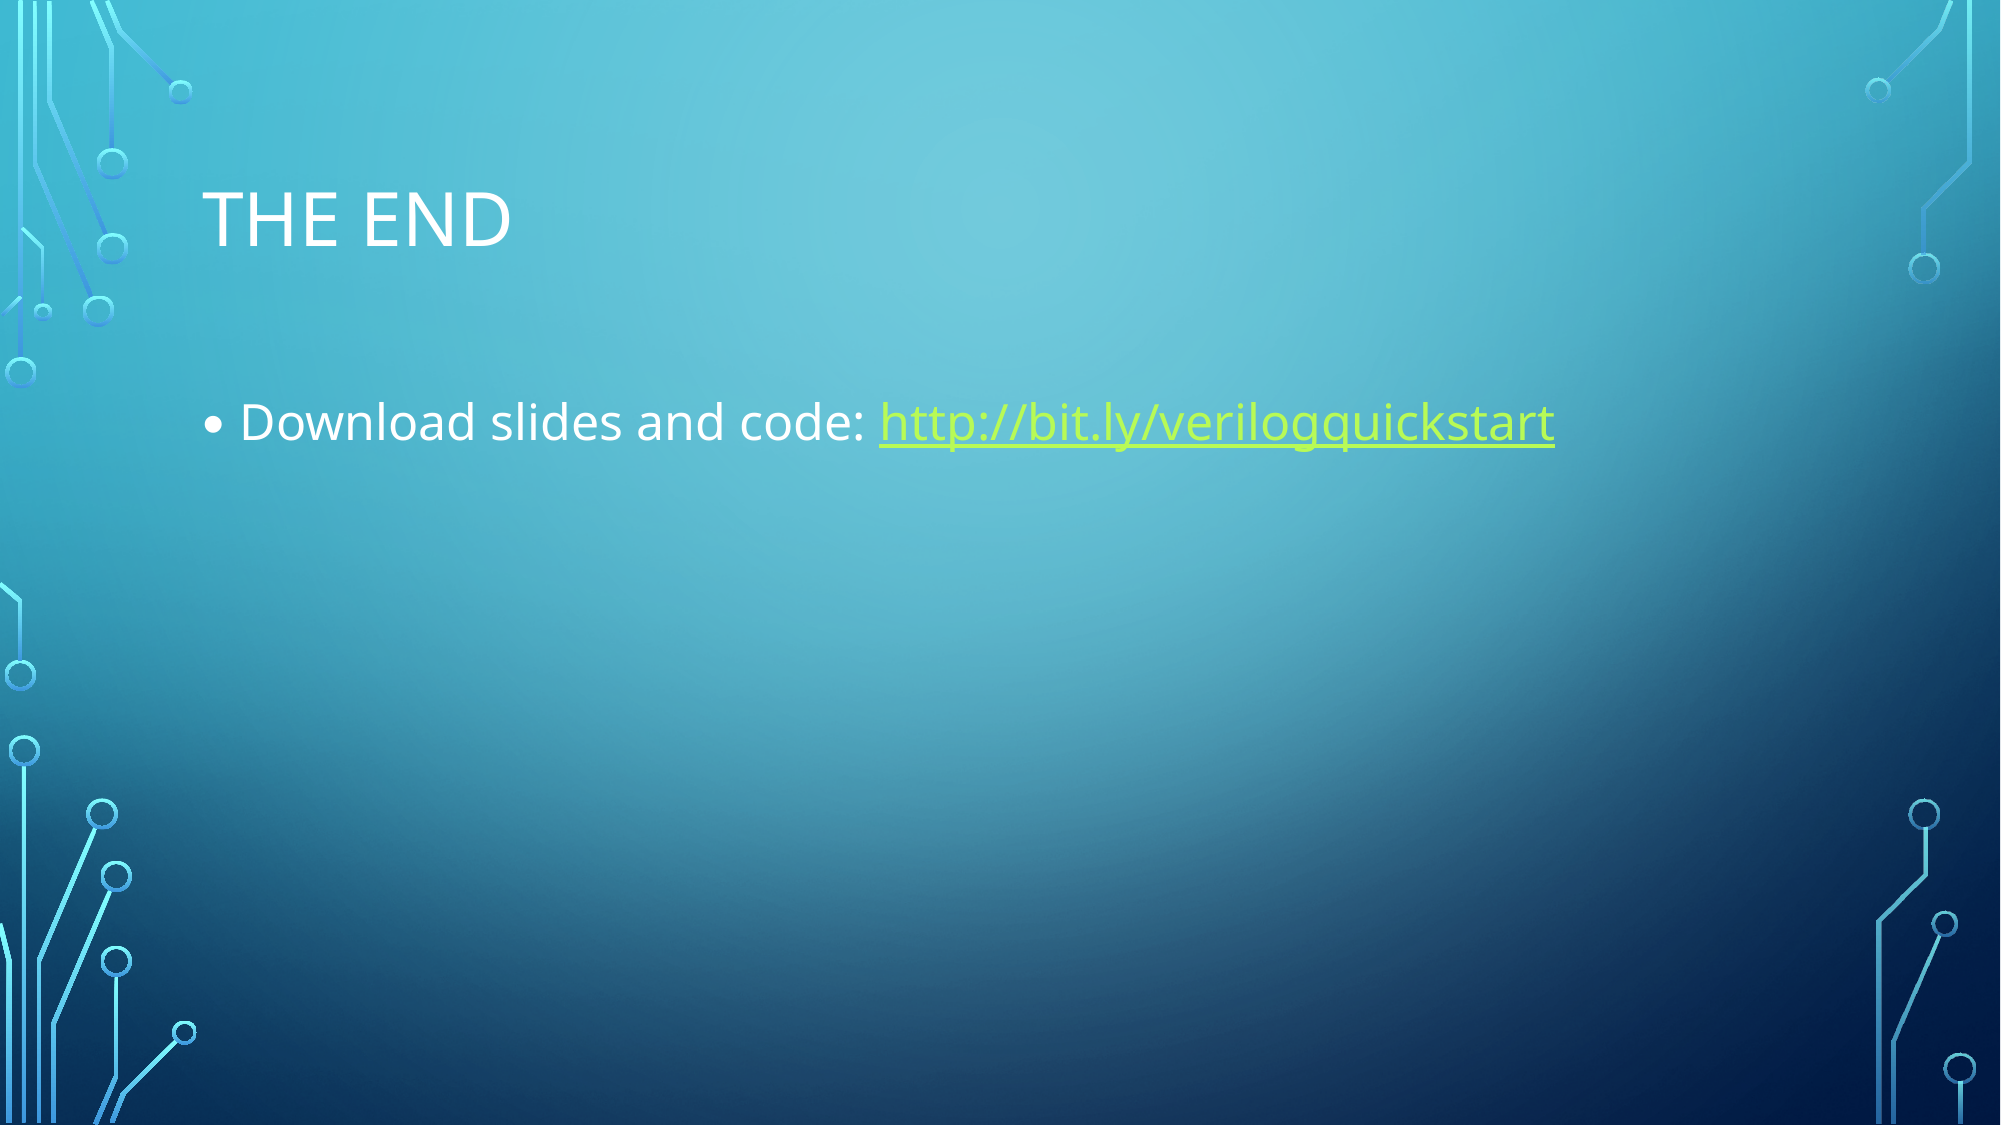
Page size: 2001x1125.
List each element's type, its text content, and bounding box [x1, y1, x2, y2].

title The end [187, 101, 1813, 344]
list Download slides and code: http://bit.ly/verilogquickstart [187, 369, 1813, 950]
